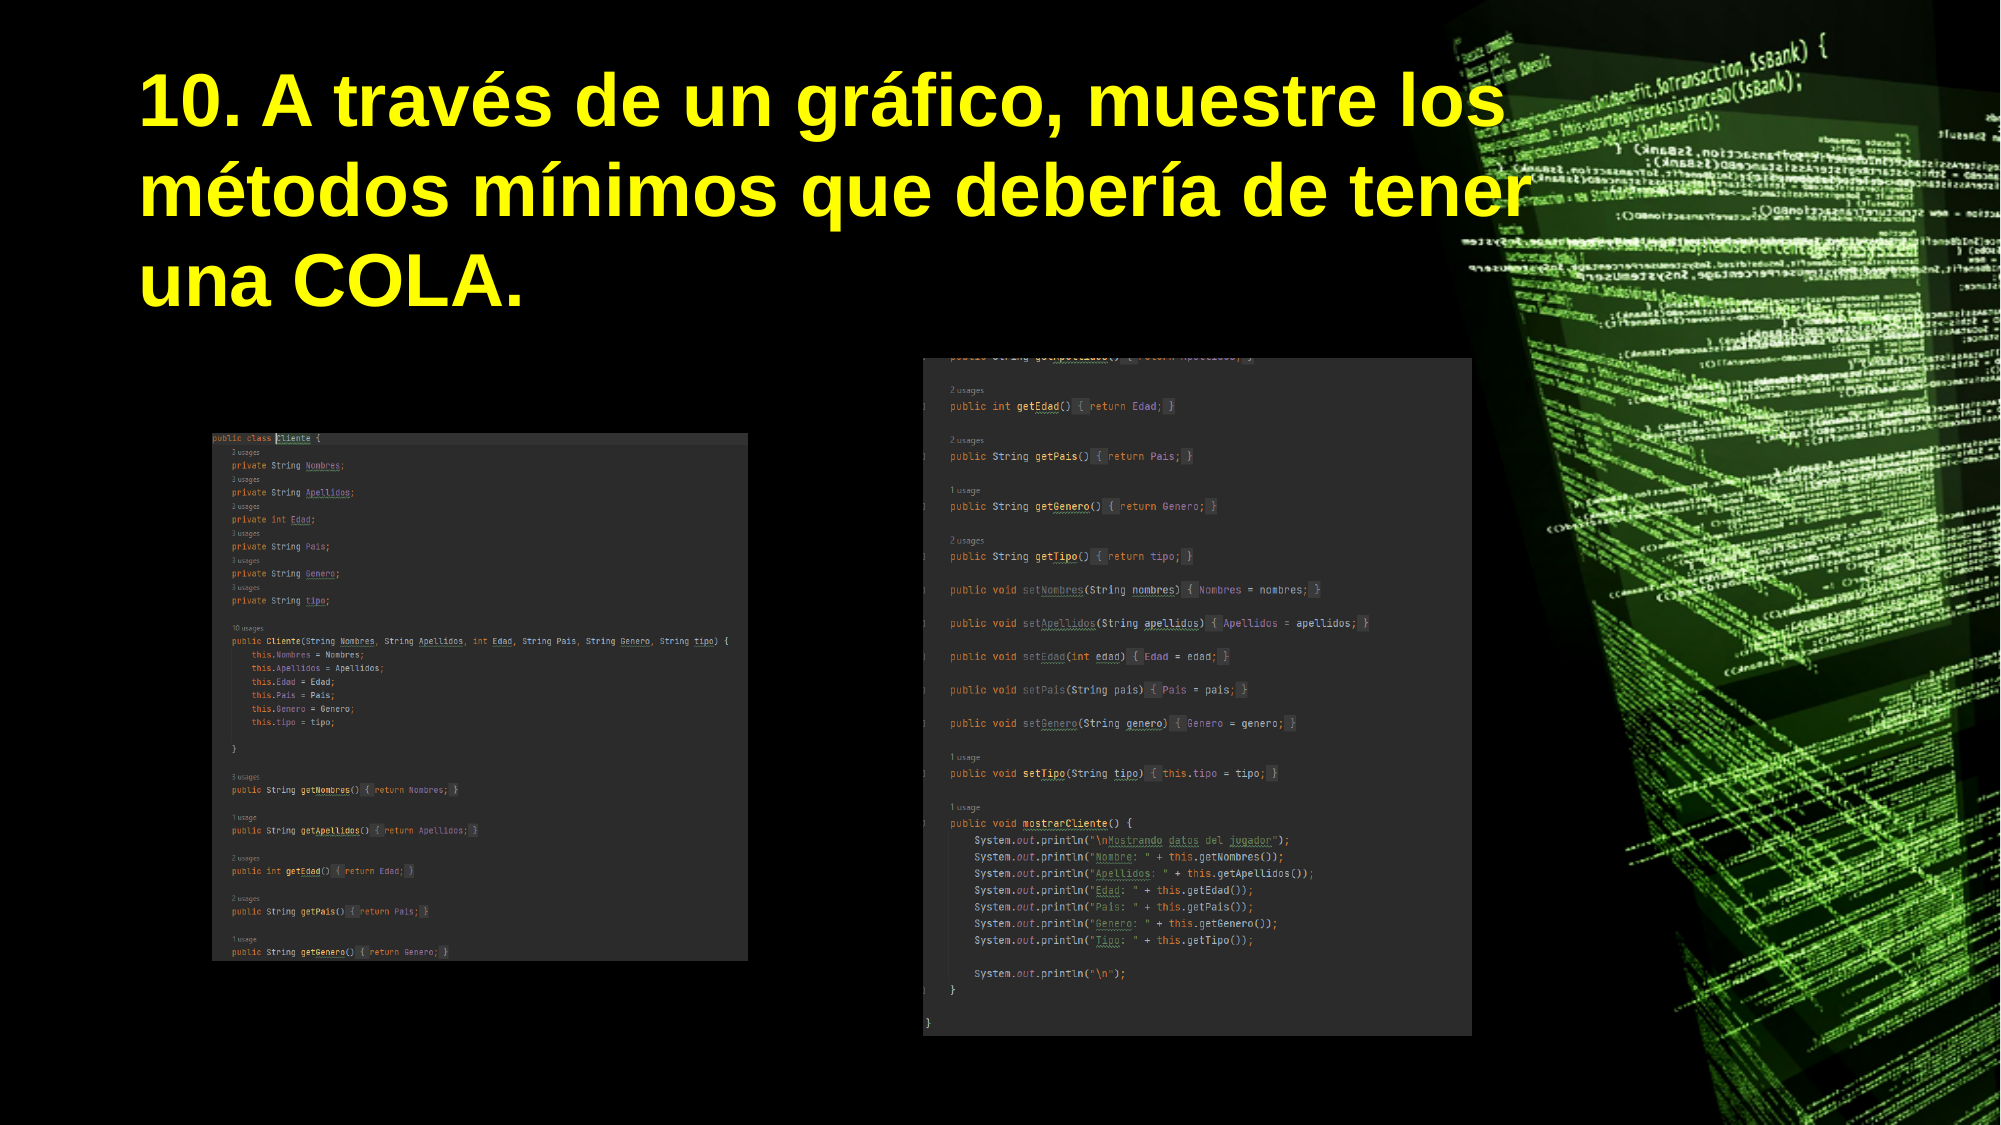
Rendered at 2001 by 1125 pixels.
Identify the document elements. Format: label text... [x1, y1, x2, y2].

title 10. A través de un gráfico, muestre los métodos mínimos que debería de tener una COLA. [123, 42, 1554, 331]
picture [0, 0, 2001, 1125]
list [211, 433, 748, 961]
